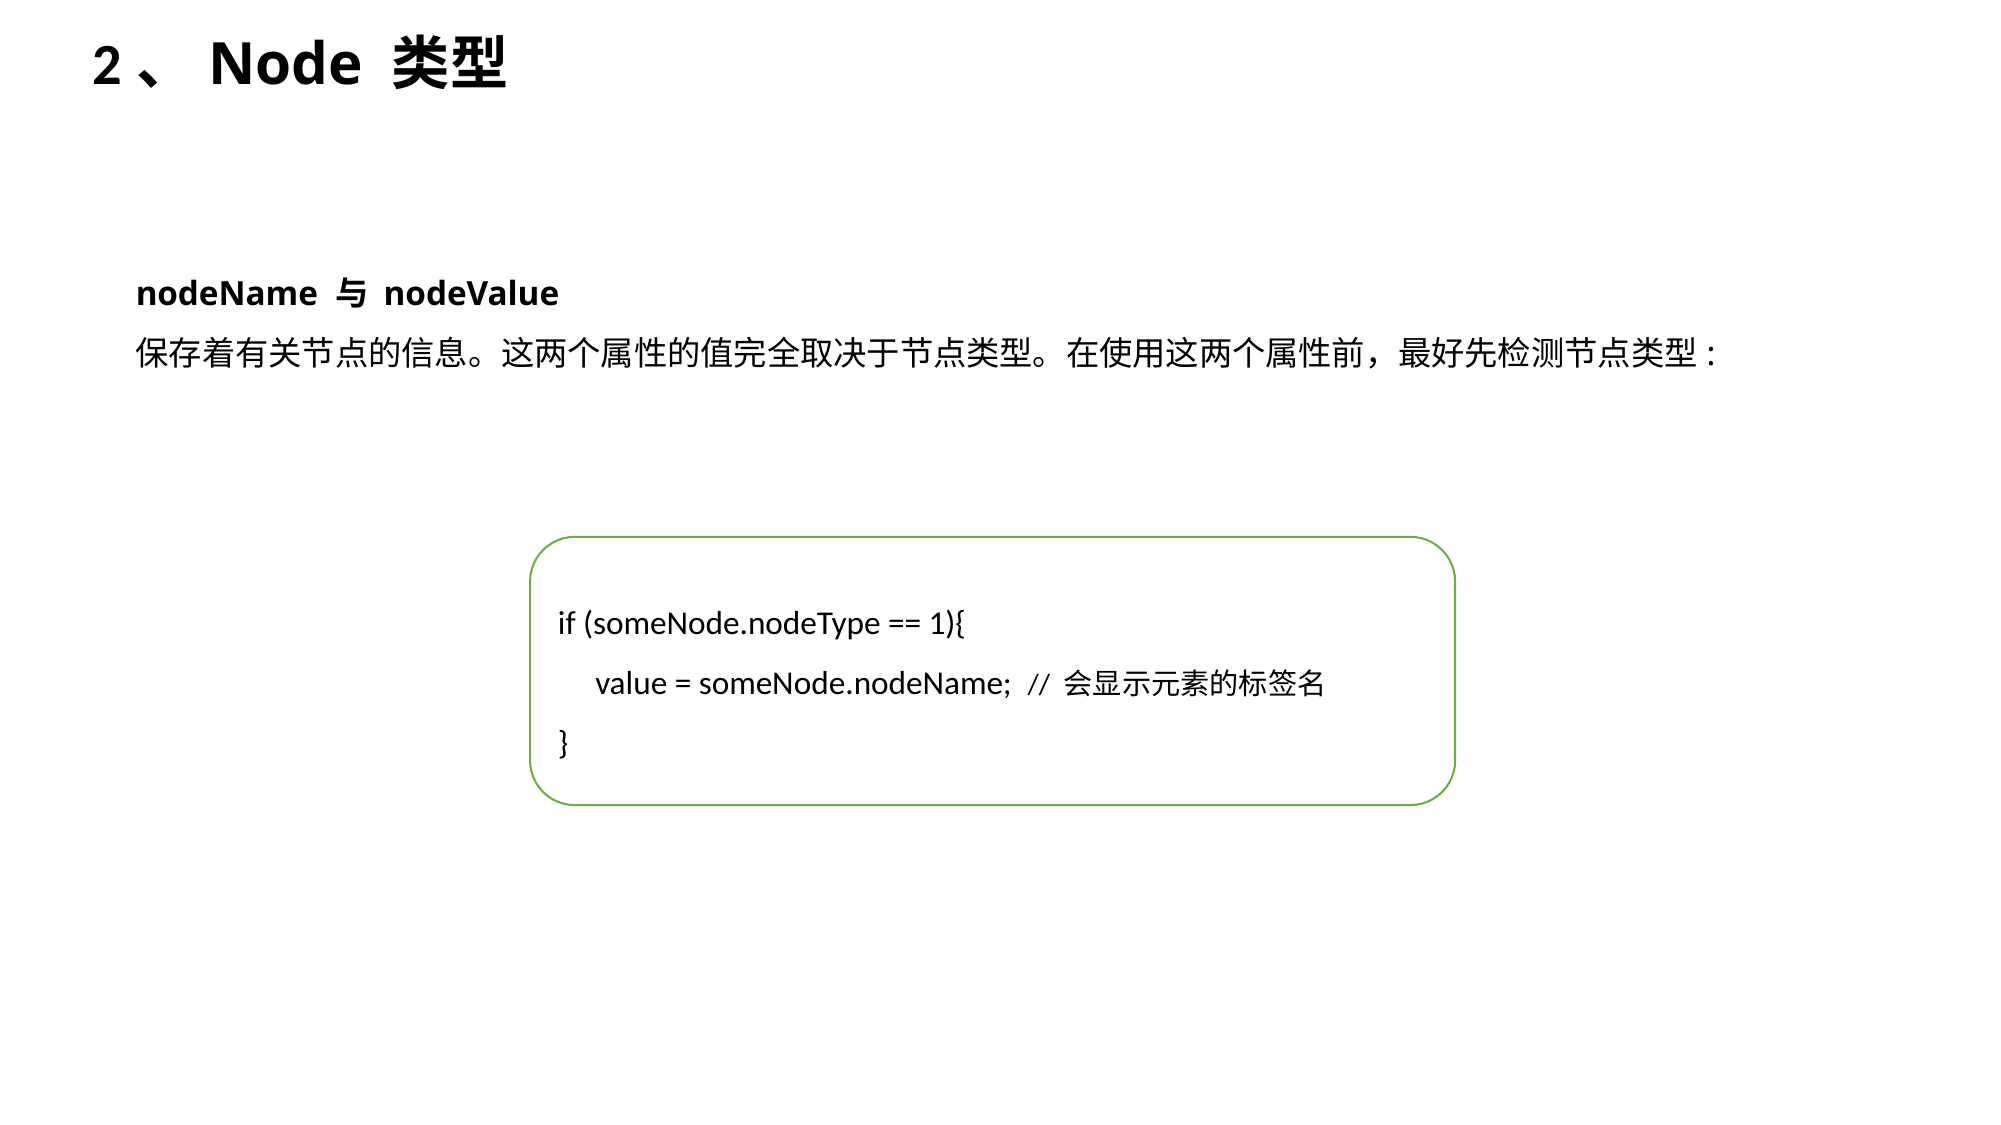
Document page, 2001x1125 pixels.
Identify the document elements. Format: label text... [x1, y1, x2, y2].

text_box if (someNode.nodeType == 1){ value = someNode.nodeName; // 会显示元素的标签名 } [529, 535, 1457, 807]
text_box 2、Node 类型 [77, 18, 1384, 104]
text_box nodeName 与 nodeValue 保存着有关节点的信息。这两个属性的值完全取决于节点类型。在使用这两个属性前，最好先检测节点类型: [121, 244, 1879, 380]
